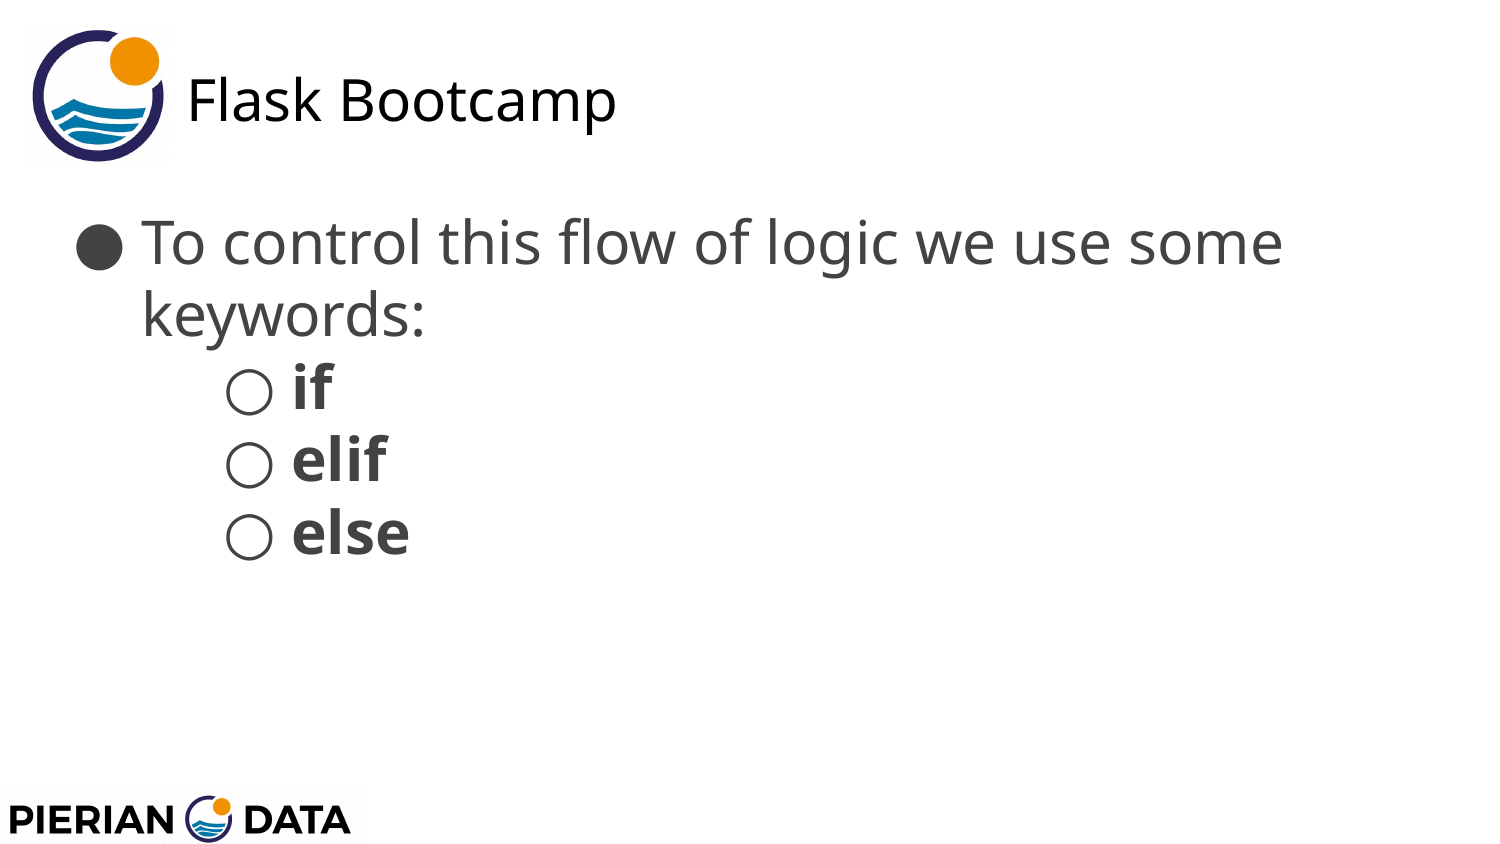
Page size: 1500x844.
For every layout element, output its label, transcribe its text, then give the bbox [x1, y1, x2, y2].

title Flask Bootcamp [176, 48, 1449, 143]
picture [24, 24, 172, 167]
picture [0, 787, 368, 844]
list To control this flow of logic we use some keywords: if elif else [51, 189, 1476, 750]
